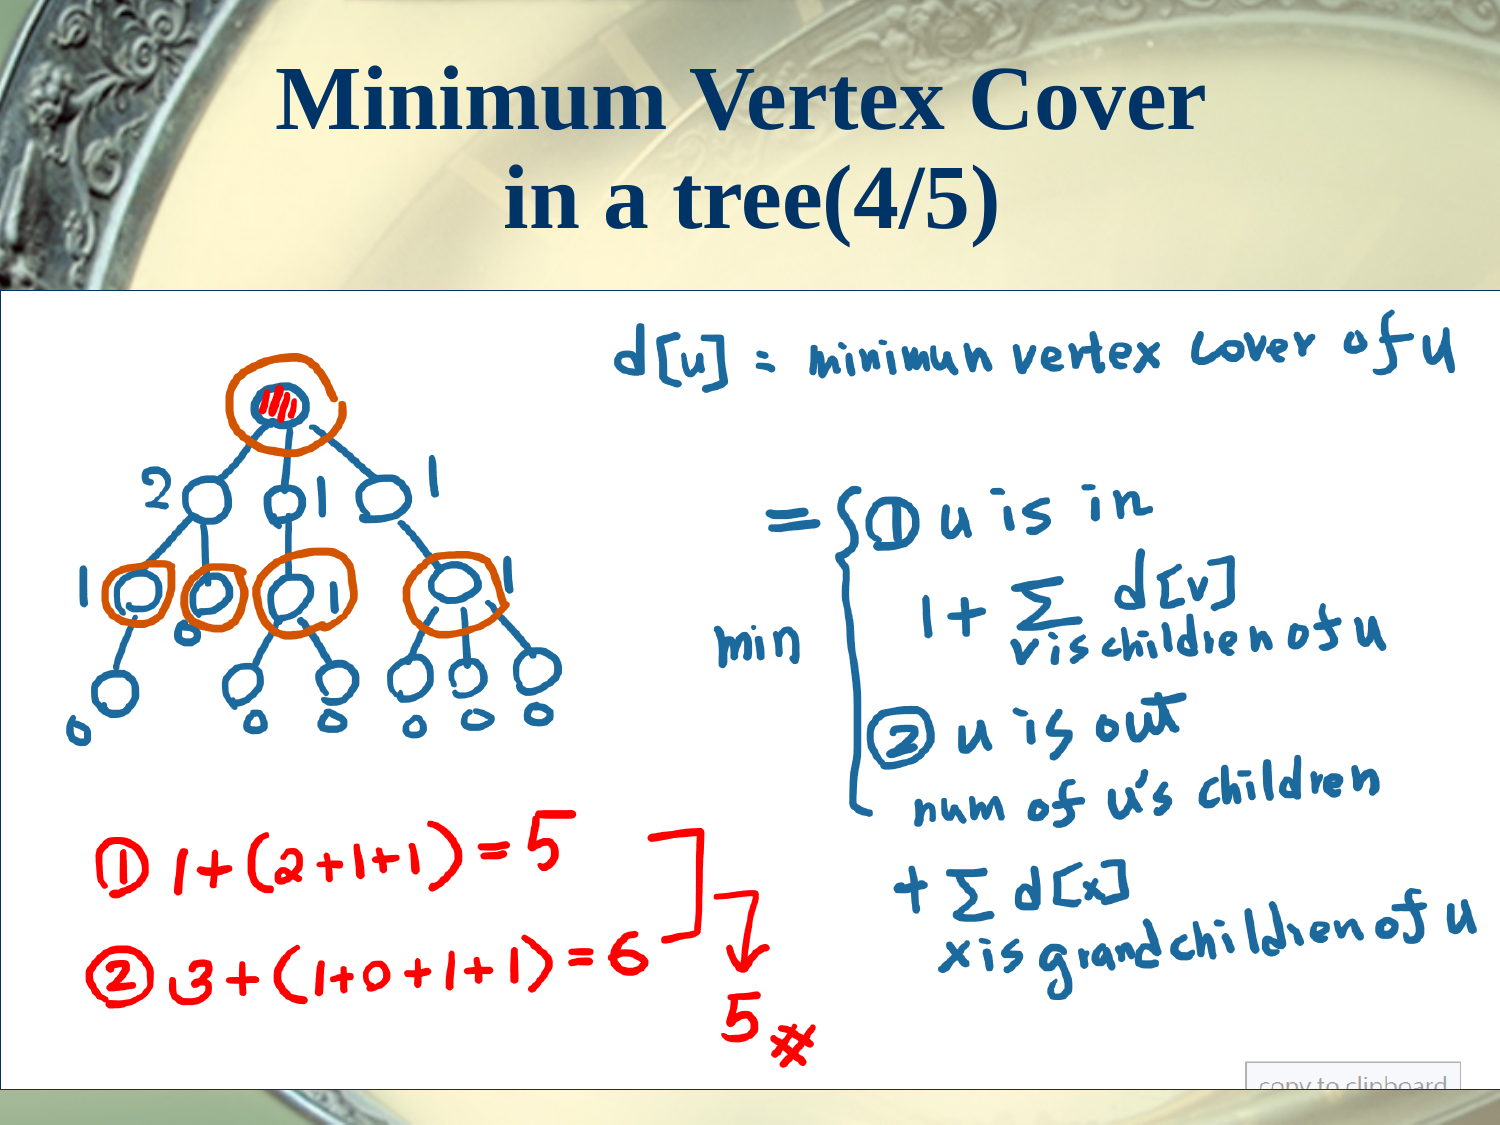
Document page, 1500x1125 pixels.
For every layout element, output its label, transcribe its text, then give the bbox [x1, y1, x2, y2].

title Minimum Vertex Cover in a tree(4/5) [153, 42, 1353, 181]
picture [0, 0, 1500, 1125]
